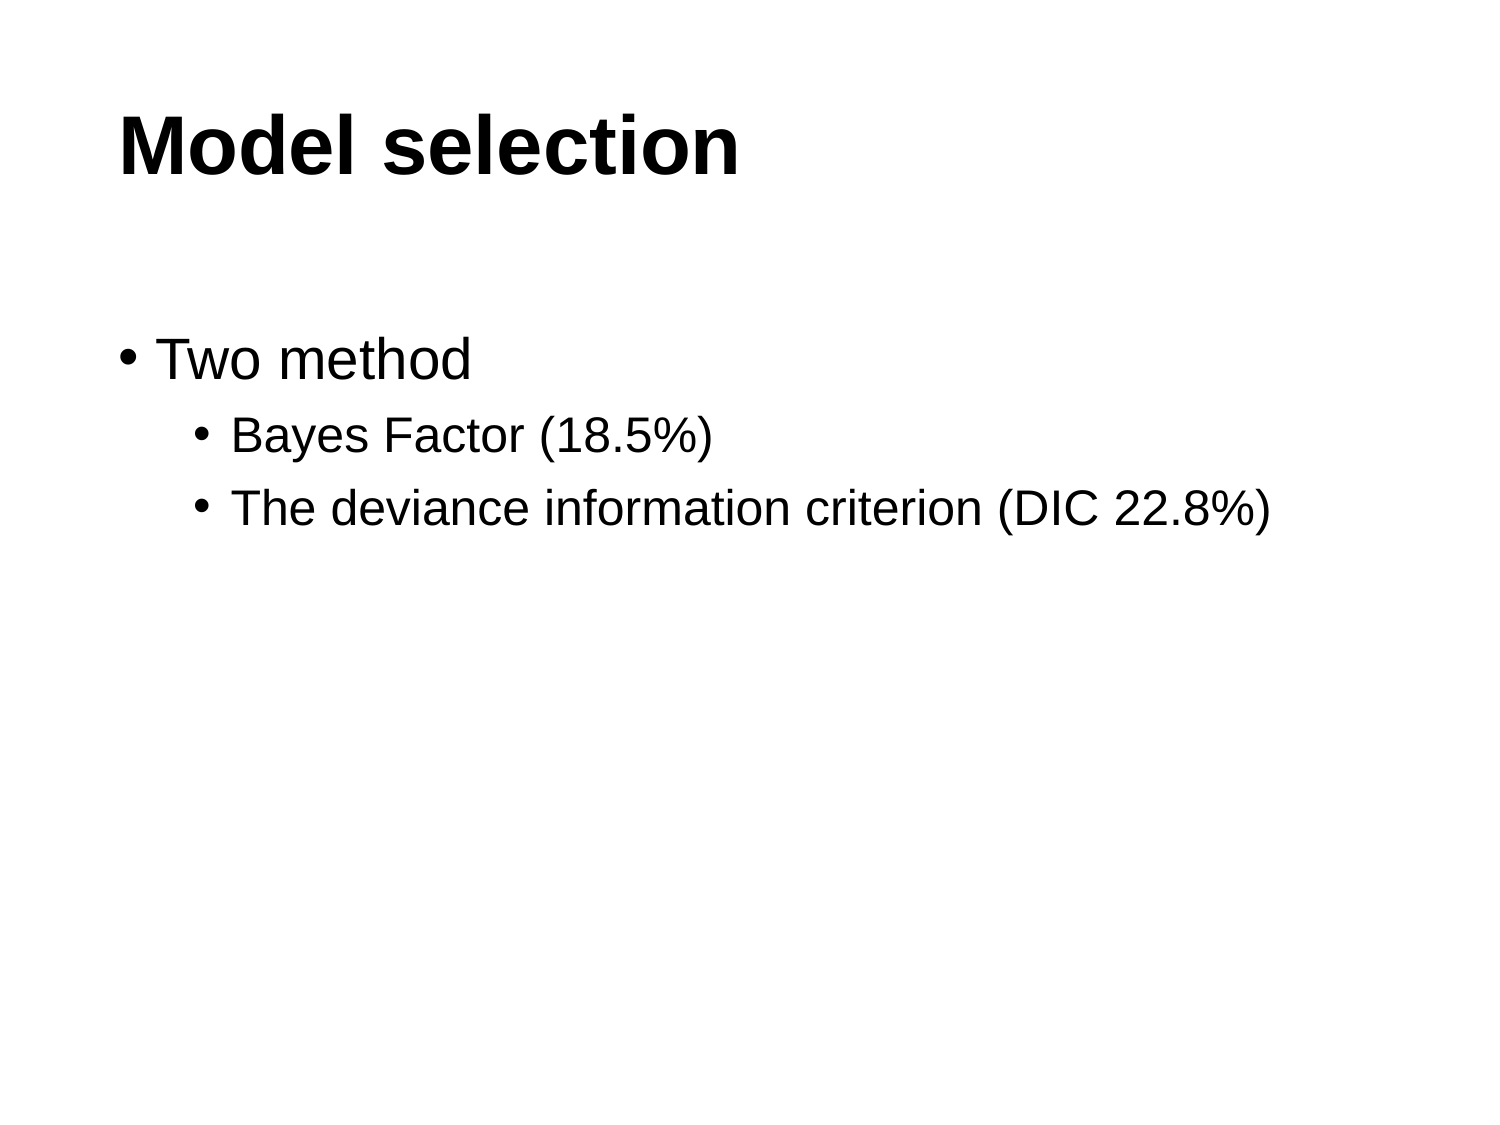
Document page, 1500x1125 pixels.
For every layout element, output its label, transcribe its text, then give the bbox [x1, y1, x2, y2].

title Model selection [103, 59, 1397, 204]
list Two method Bayes Factor (18.5%) The deviance information criterion (DIC 22.8%) [103, 299, 1397, 1014]
